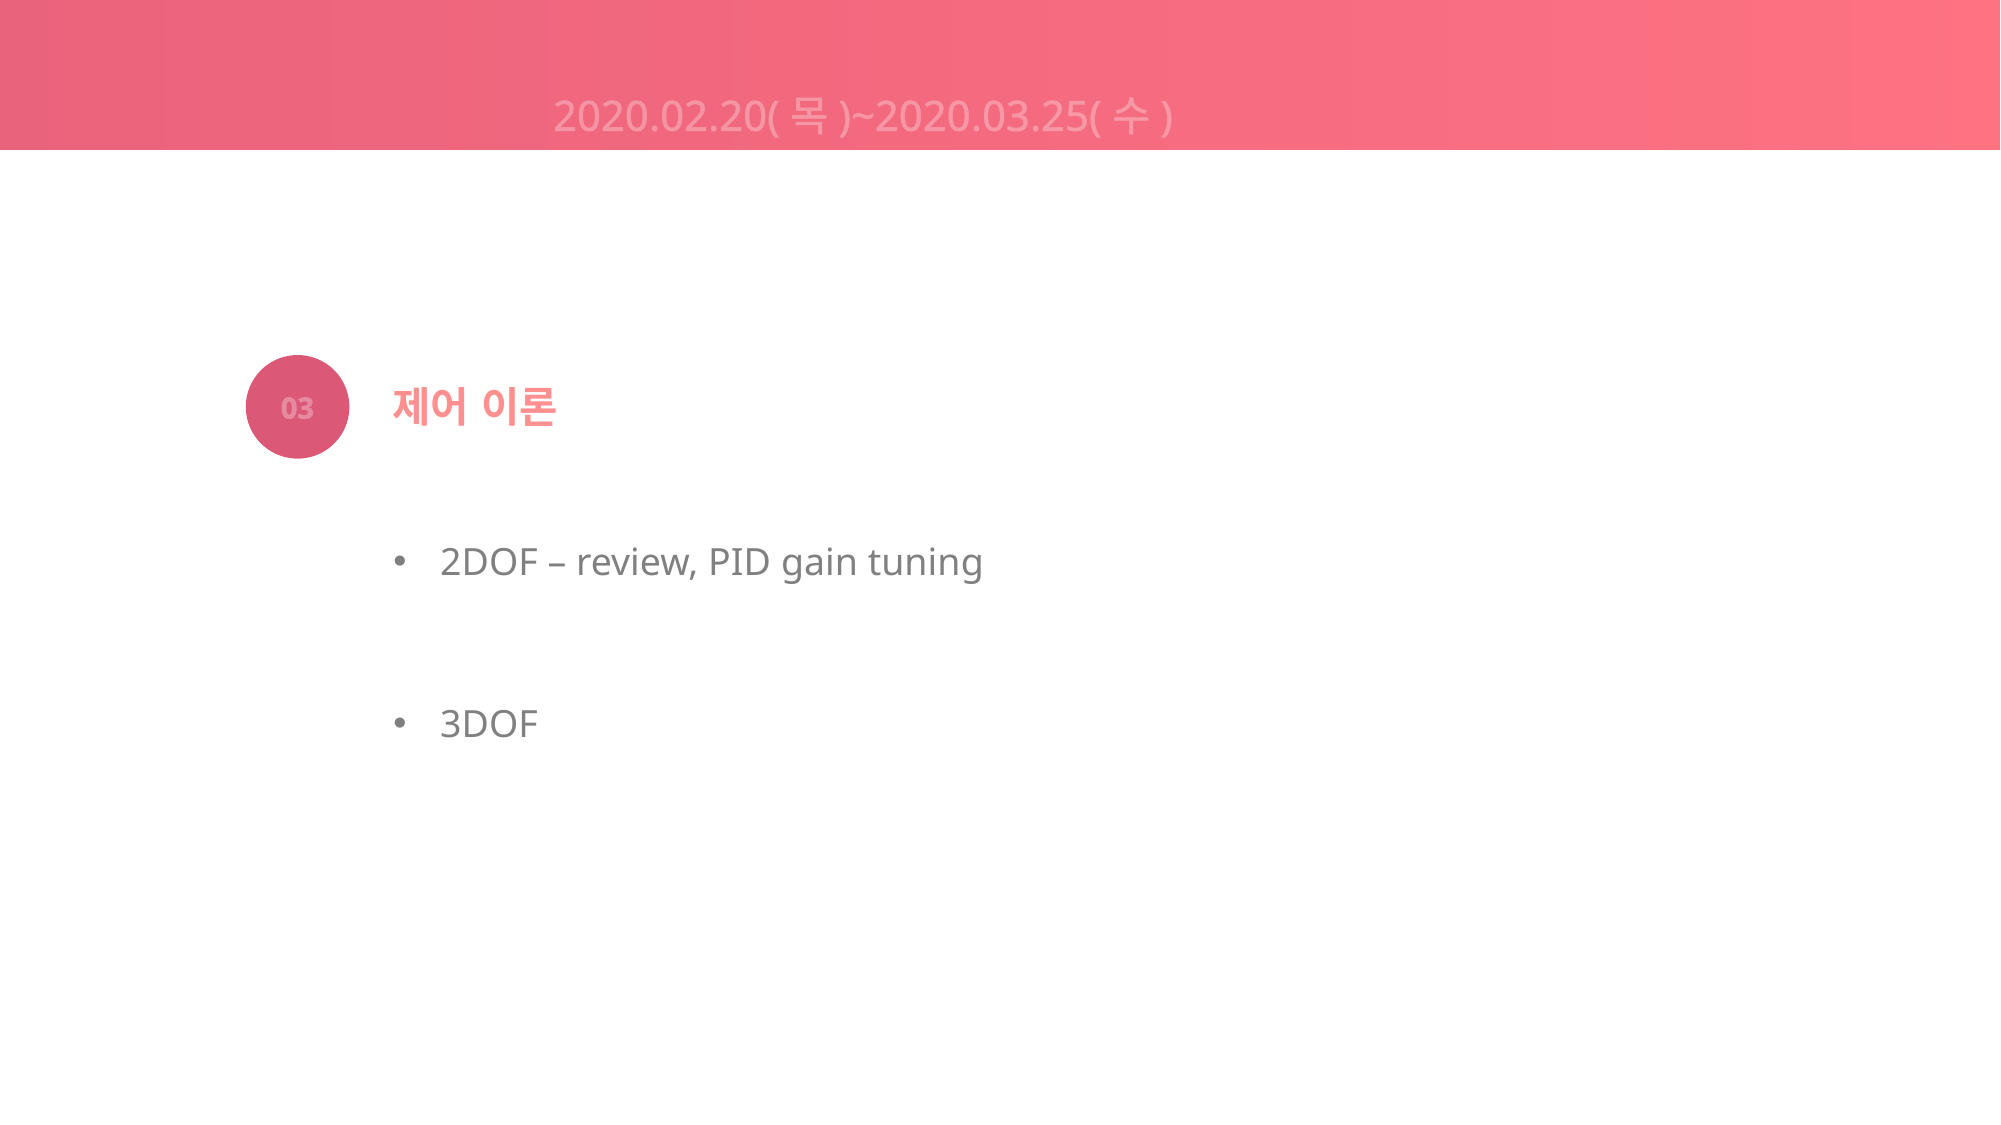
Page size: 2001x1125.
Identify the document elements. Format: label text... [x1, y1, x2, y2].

text_box 2020.02.20(목)~2020.03.25(수) [538, 71, 1462, 147]
text_box 03 [244, 354, 351, 460]
text_box 제어 이론 [361, 373, 589, 438]
text_box [0, 0, 2000, 151]
text_box 2DOF – review, PID gain tuning 3DOF [378, 521, 1434, 753]
